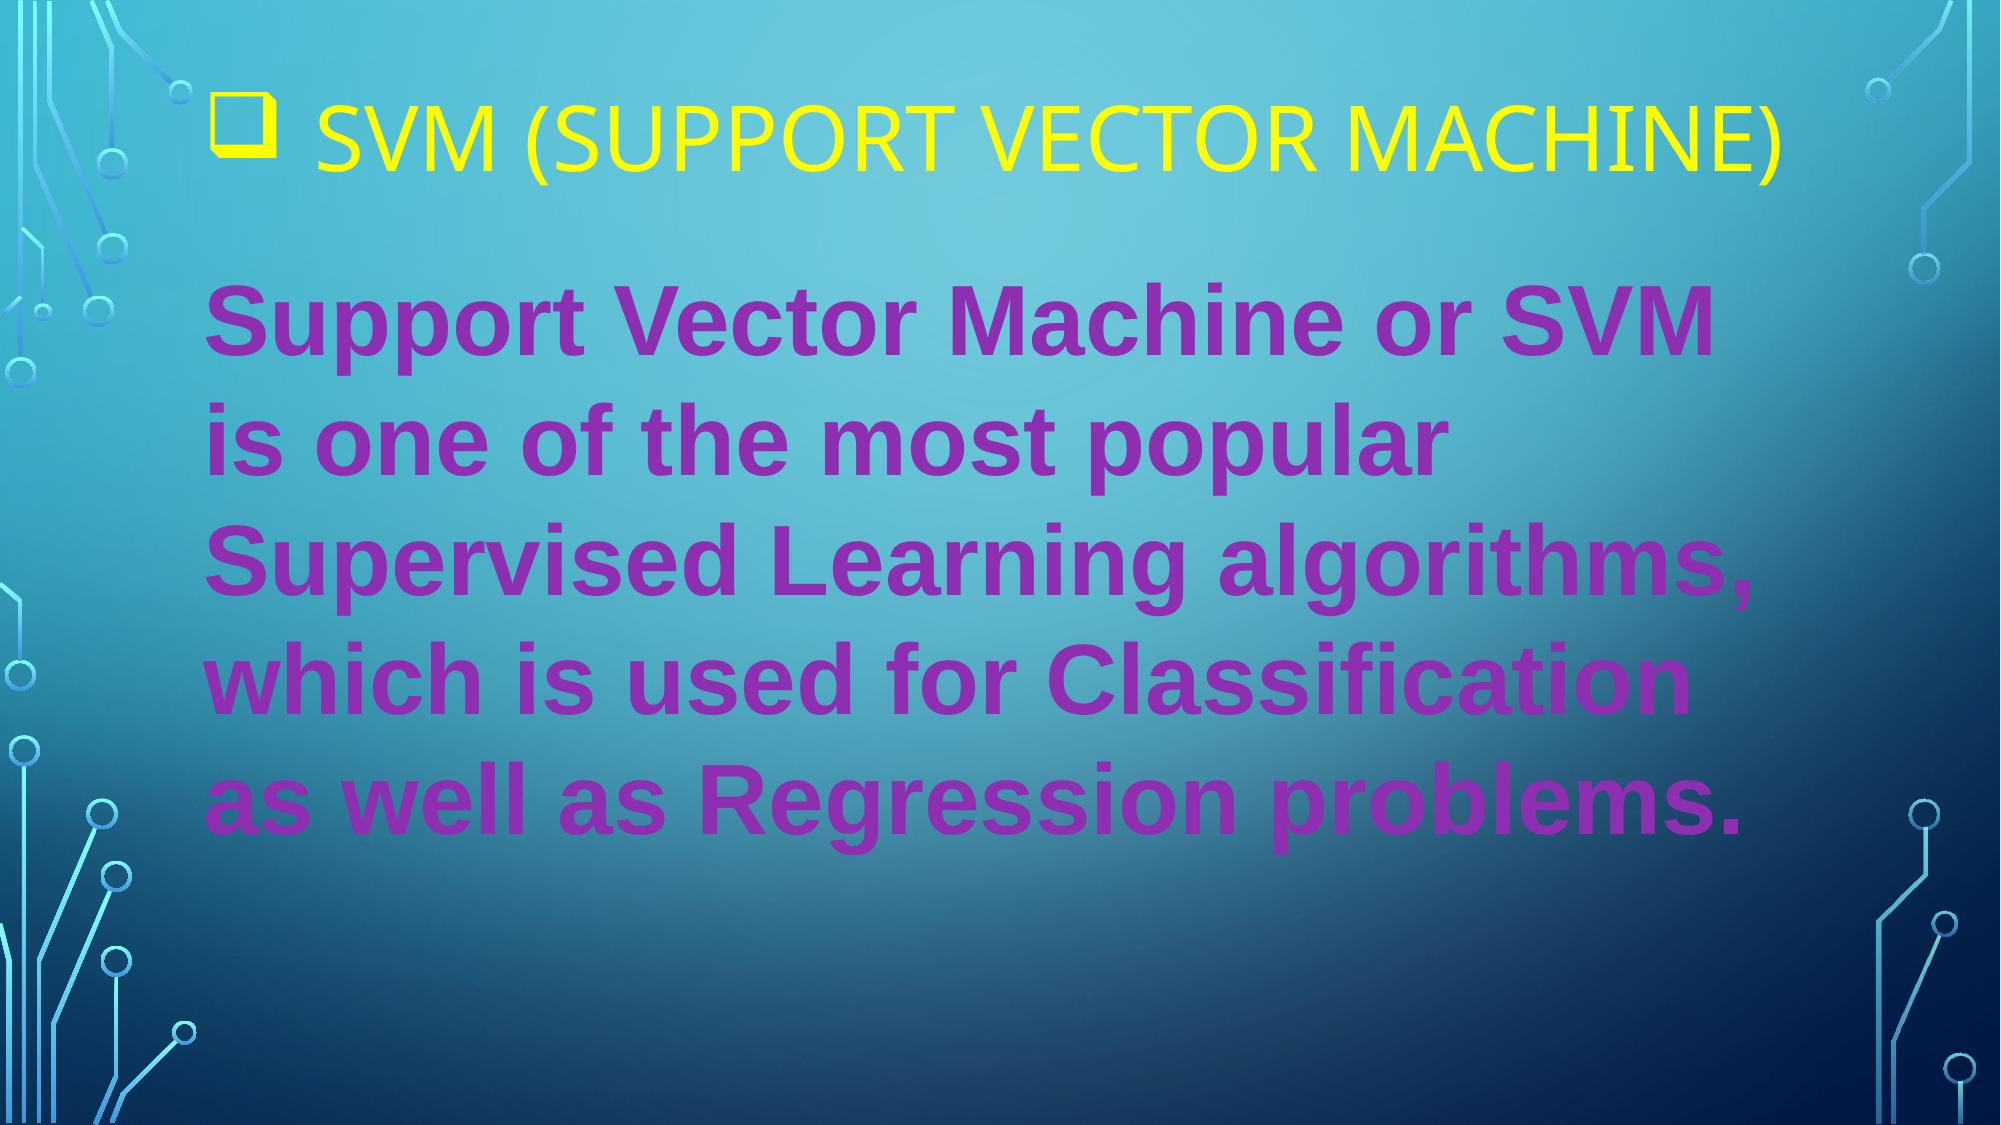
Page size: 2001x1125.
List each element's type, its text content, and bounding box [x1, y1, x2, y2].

text_box SVM (SUPPORT VECTOR MACHINE) [188, 35, 1812, 247]
text_box Support Vector Machine or SVM is one of the most popular Supervised Learning algorithms, which is used for Classification as well as Regression problems. [188, 247, 1833, 863]
